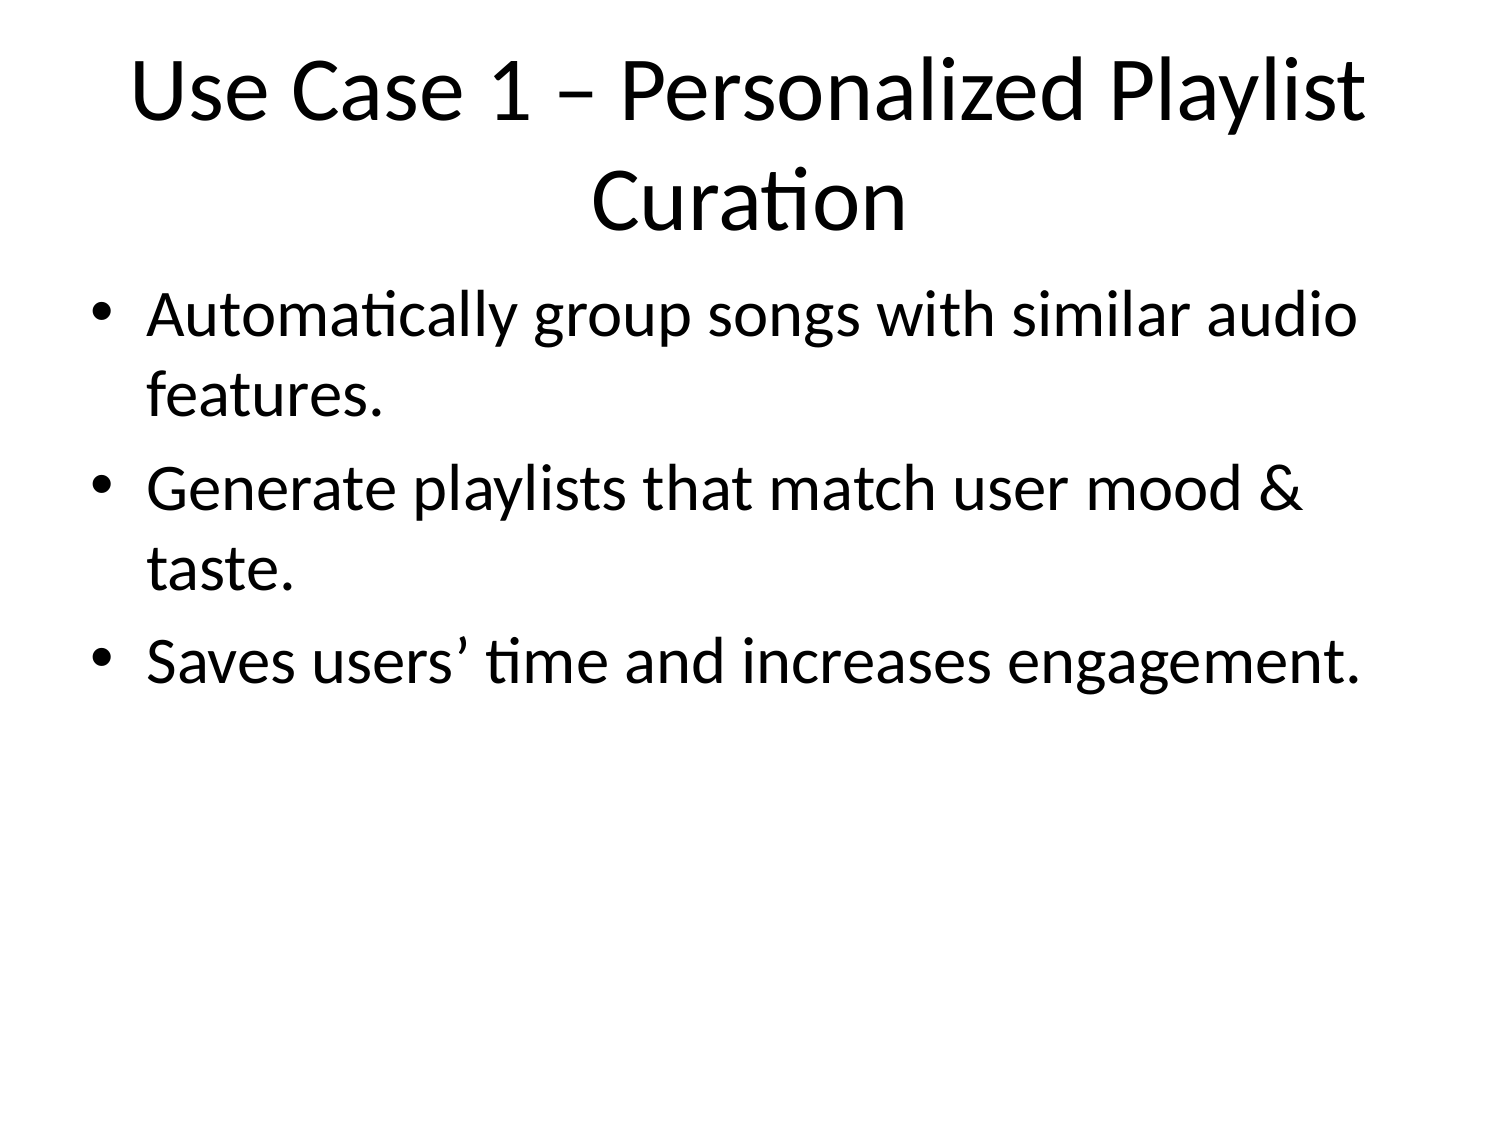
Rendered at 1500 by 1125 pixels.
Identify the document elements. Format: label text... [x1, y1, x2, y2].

list Automatically group songs with similar audio features. Generate playlists that match user mood & taste. Saves users’ time and increases engagement. [75, 262, 1425, 1005]
title Use Case 1 – Personalized Playlist Curation [75, 45, 1425, 233]
